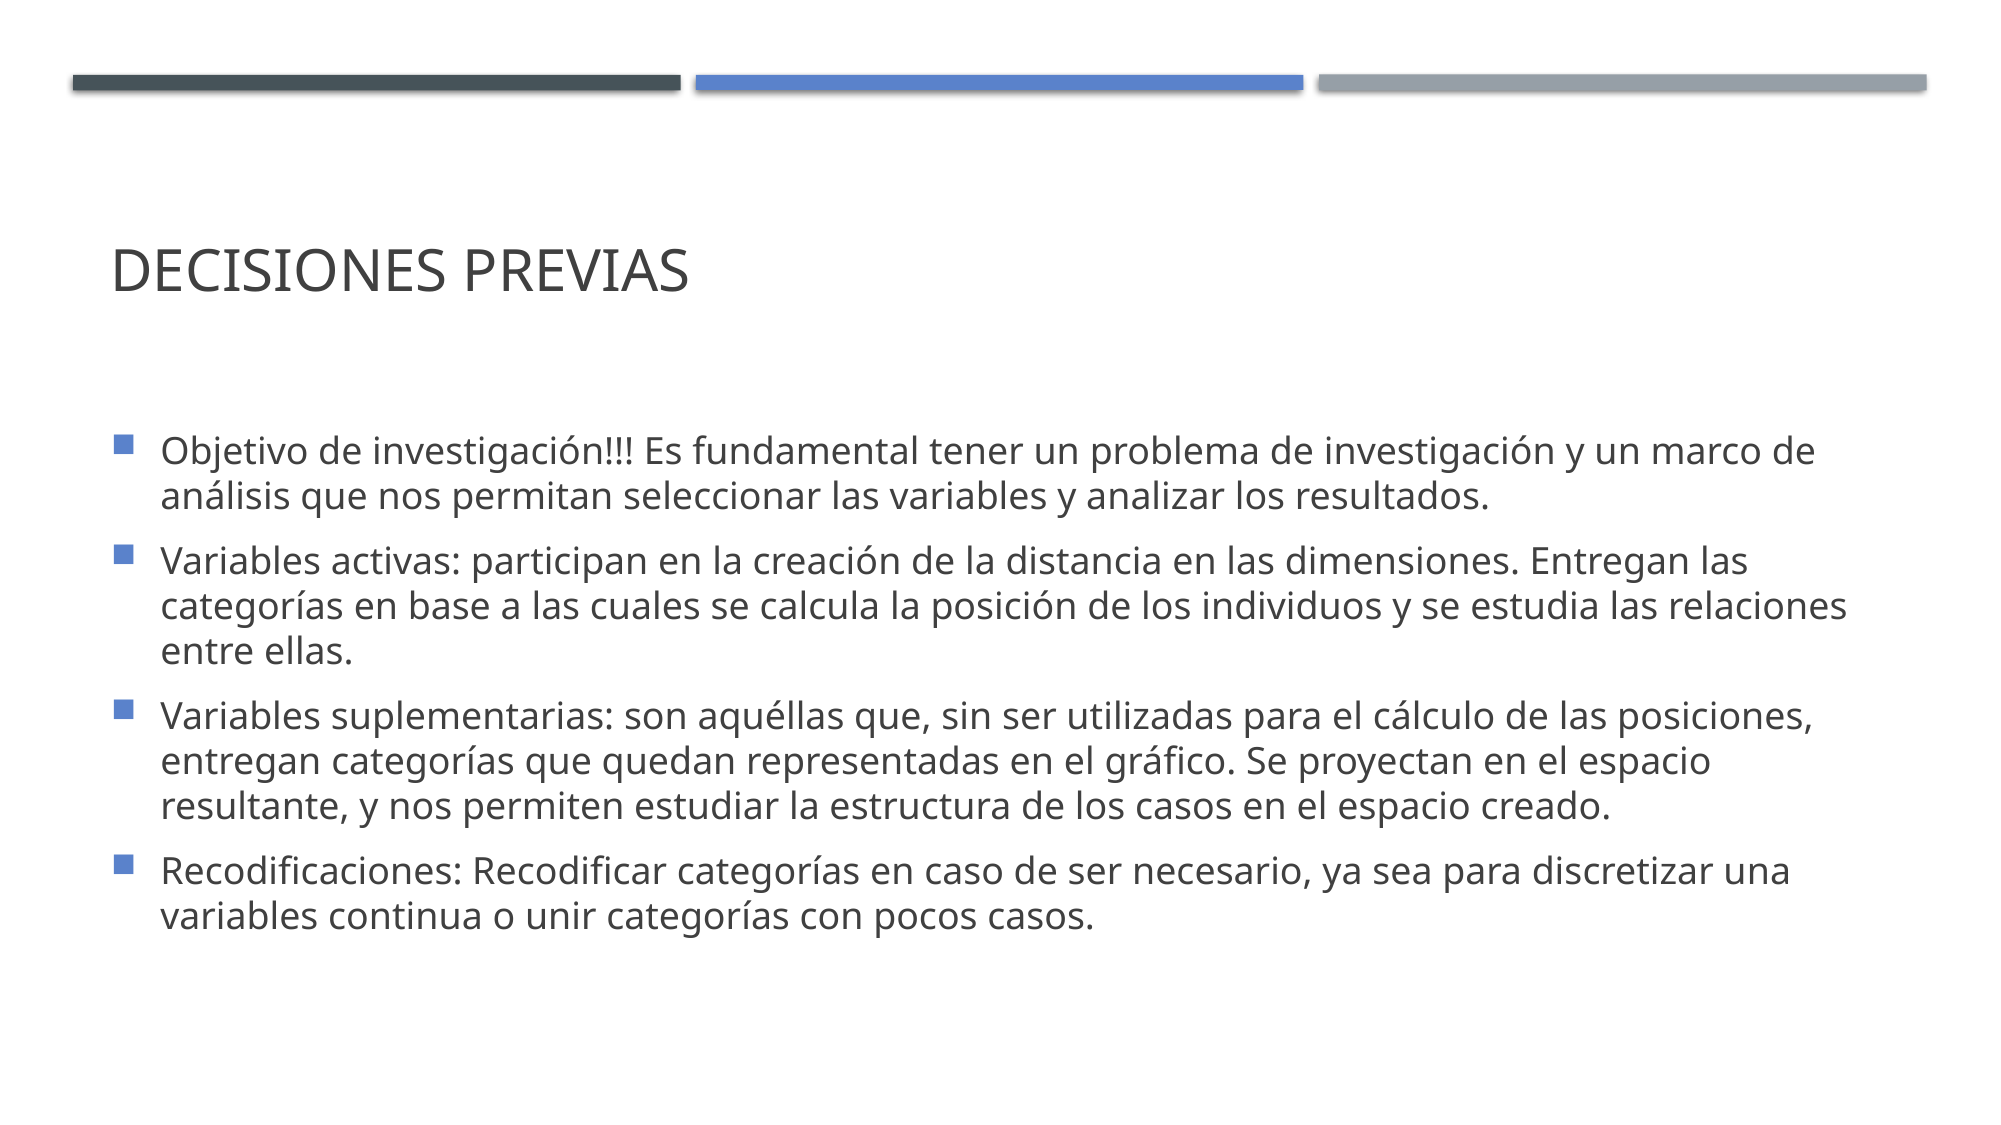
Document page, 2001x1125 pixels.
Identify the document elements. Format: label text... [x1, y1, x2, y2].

title Decisiones previas [95, 115, 1905, 311]
list Objetivo de investigación!!! Es fundamental tener un problema de investigación y un marco de análisis que nos permitan seleccionar las variables y analizar los resultados. Variables activas: participan en la creación de la distancia en las dimensiones. Entregan las categorías en base a las cuales se calcula la posición de los individuos y se estudia las relaciones entre ellas. Variables suplementarias: son aquéllas que, sin ser utilizadas para el cálculo de las posiciones, entregan categorías que quedan representadas en el gráfico. Se proyectan en el espacio resultante, y nos permiten estudiar la estructura de los casos en el espacio creado. Recodificaciones: Recodificar categorías en caso de ser necesario, ya sea para discretizar una variables continua o unir categorías con pocos casos. [95, 383, 1905, 981]
